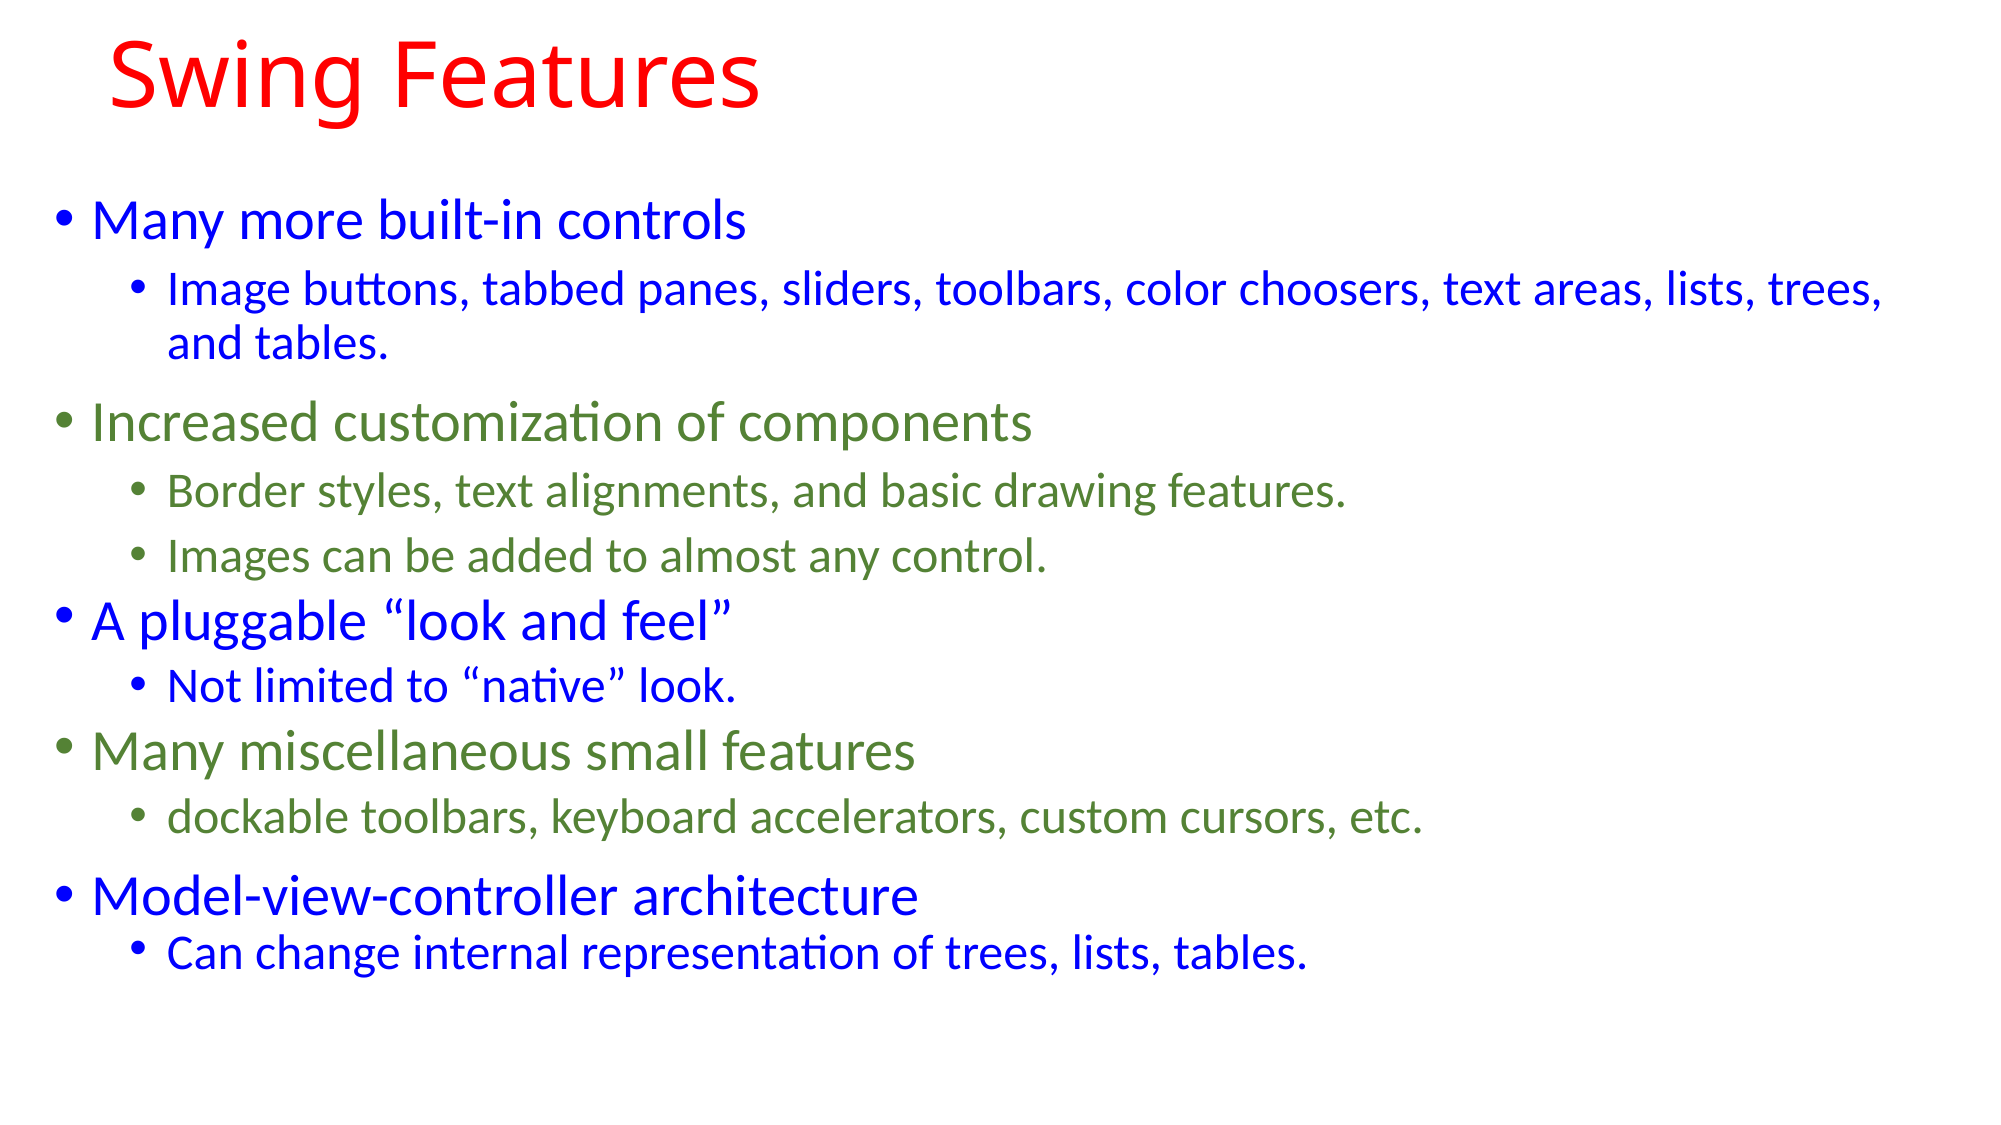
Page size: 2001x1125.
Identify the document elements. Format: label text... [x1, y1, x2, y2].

title Swing Features [93, 19, 1819, 136]
list Many more built-in controls Image buttons, tabbed panes, sliders, toolbars, color choosers, text areas, lists, trees, and tables. Increased customization of components Border styles, text alignments, and basic drawing features. Images can be added to almost any control. A pluggable “look and feel” Not limited to “native” look. Many miscellaneous small features dockable toolbars, keyboard accelerators, custom cursors, etc. Model-view-controller architecture Can change internal representation of trees, lists, tables. [39, 181, 1928, 1075]
